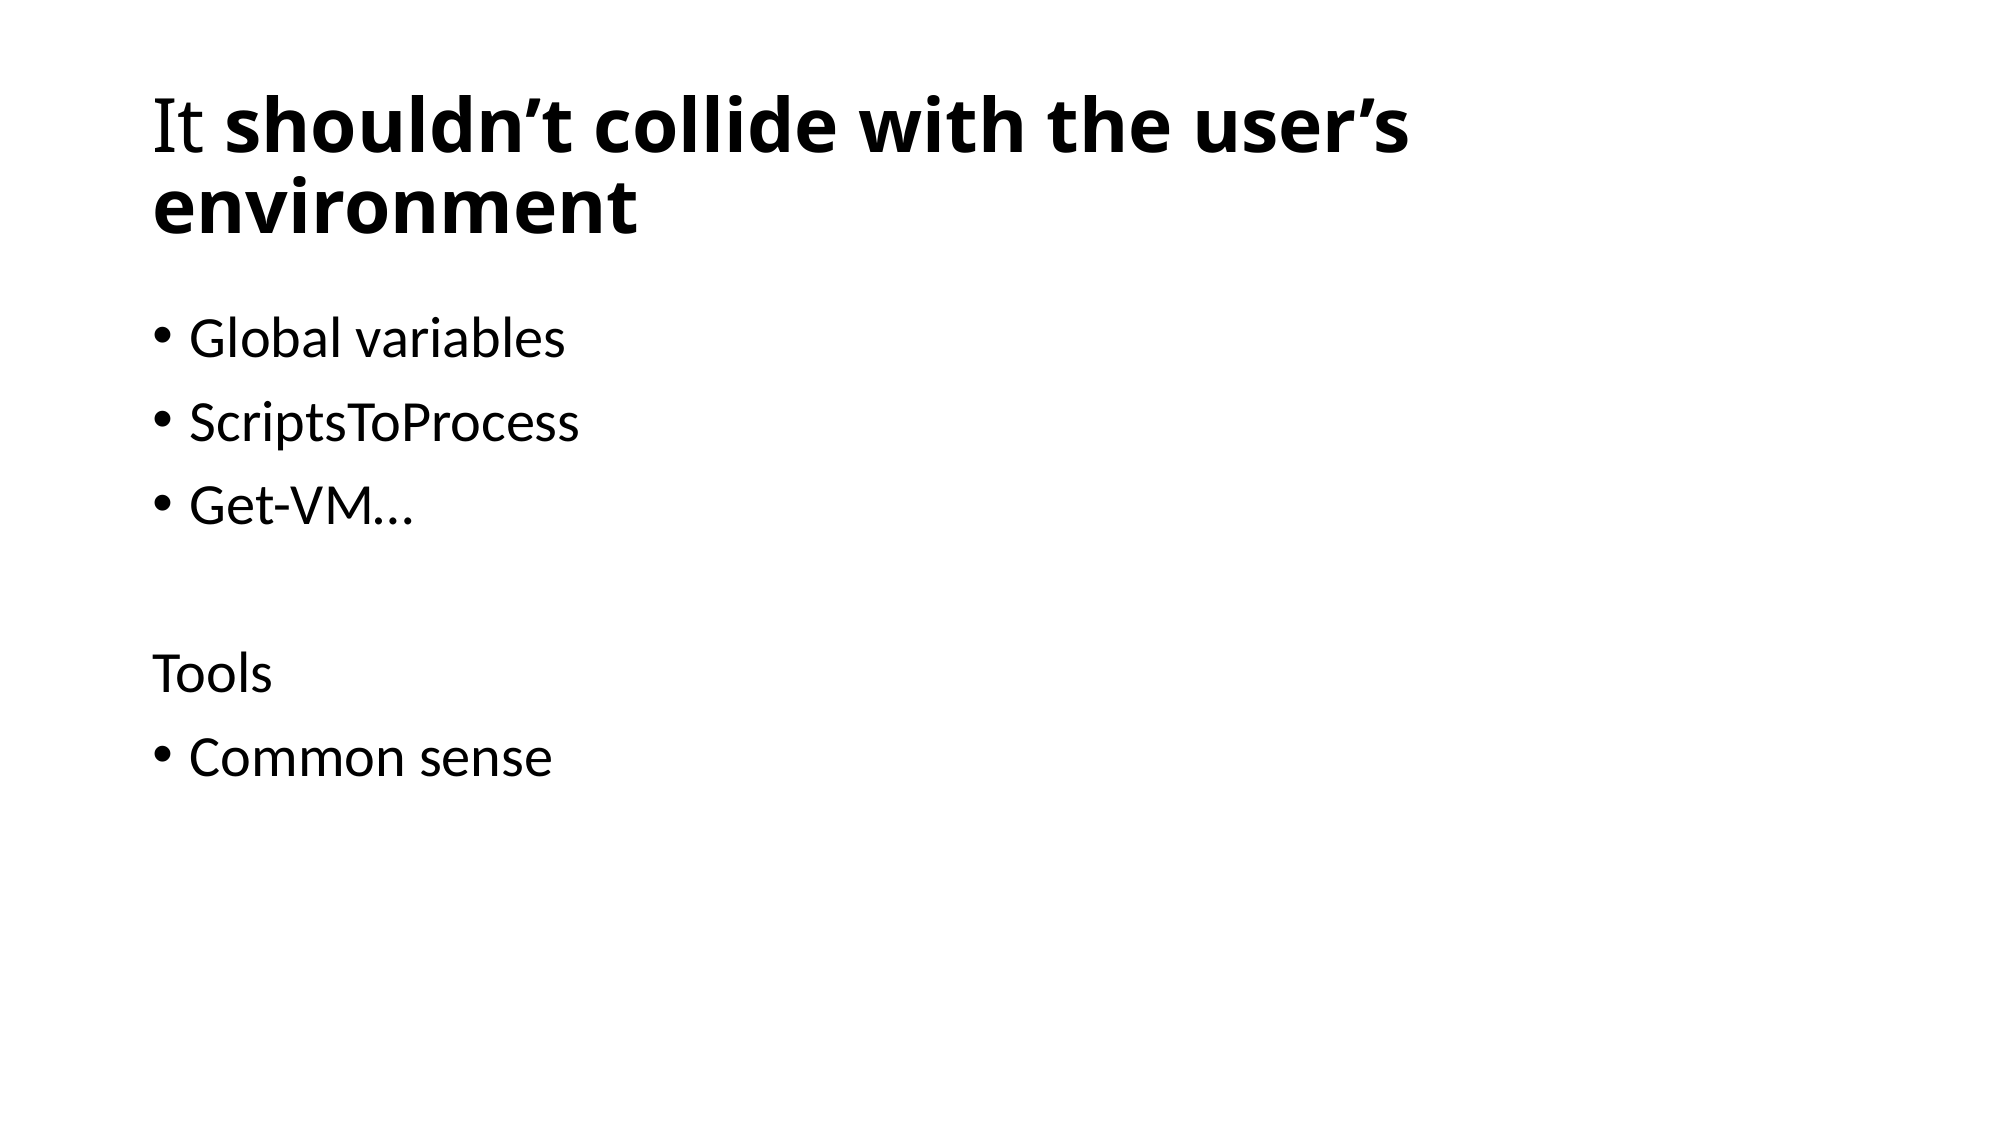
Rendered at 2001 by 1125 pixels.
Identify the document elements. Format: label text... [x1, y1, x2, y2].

title It shouldn’t collide with the user’s environment [137, 59, 1927, 278]
list Global variables ScriptsToProcess Get-VM… Tools Common sense [137, 299, 1863, 1014]
